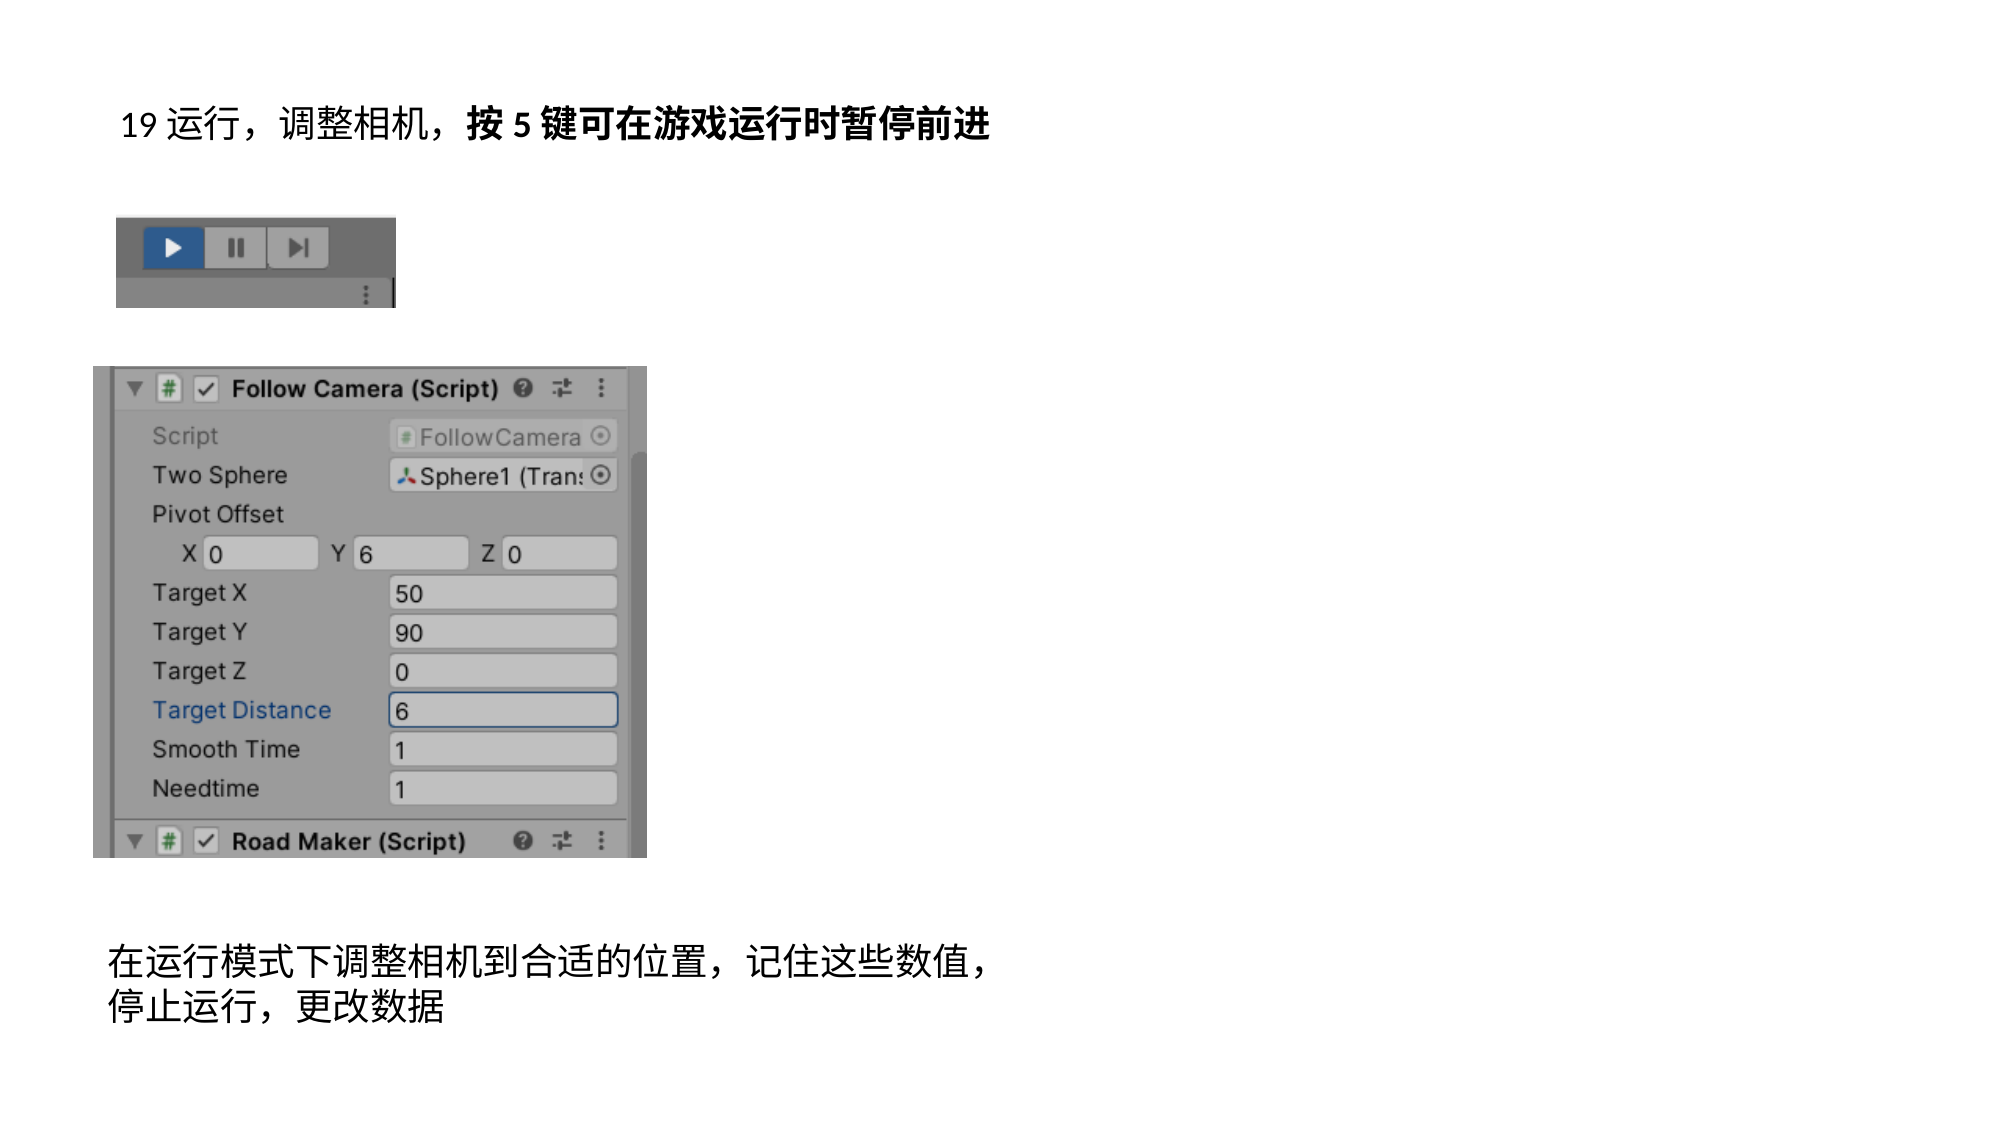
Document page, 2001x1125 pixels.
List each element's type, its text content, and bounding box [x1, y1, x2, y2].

picture [116, 207, 396, 308]
picture [93, 366, 647, 858]
text_box 19运行，调整相机，按5键可在游戏运行时暂停前进 [104, 92, 1033, 152]
text_box 在运行模式下调整相机到合适的位置，记住这些数值，停止运行，更改数据 [93, 930, 1004, 1036]
